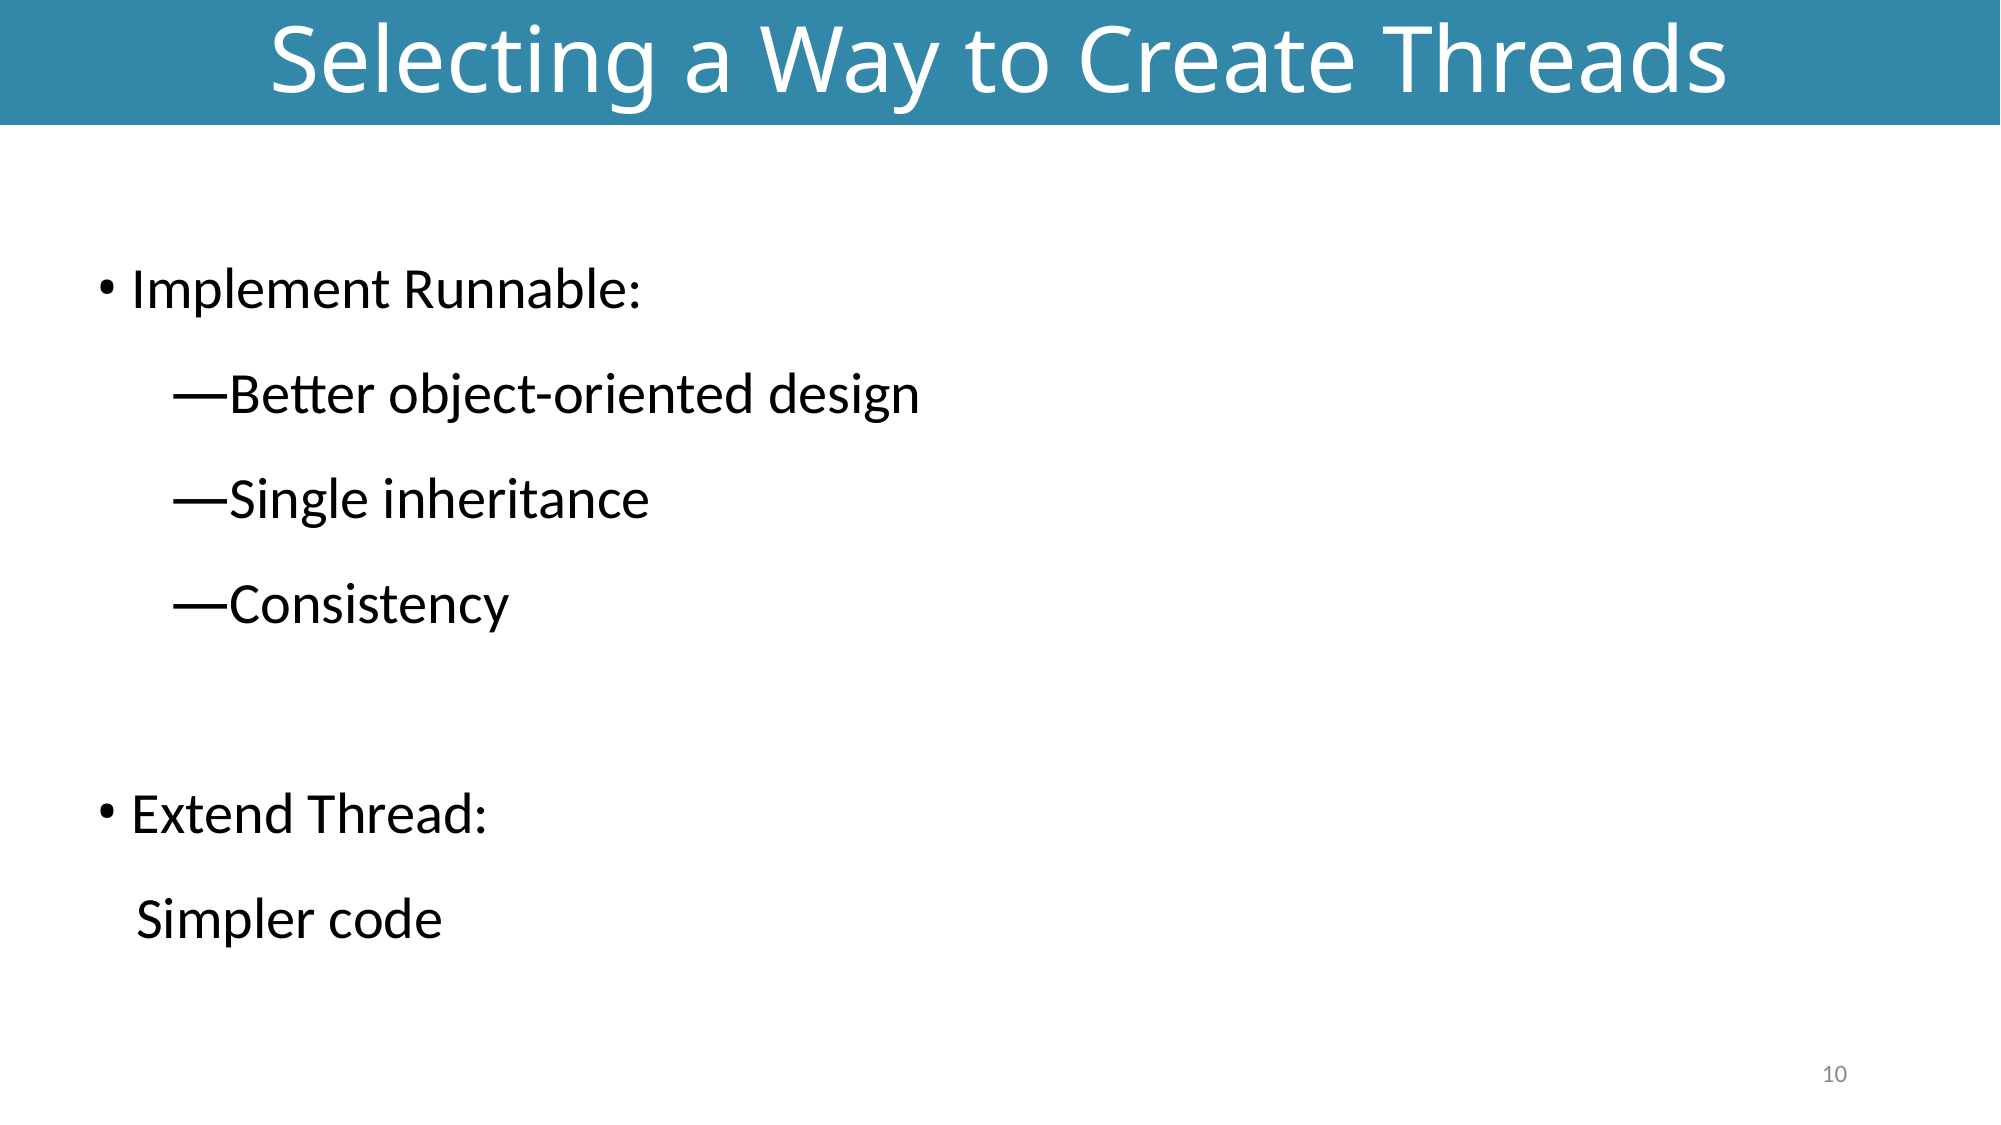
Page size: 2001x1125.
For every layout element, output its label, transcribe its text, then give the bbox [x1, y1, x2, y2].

text_box Implement Runnable: Better object-oriented design Single inheritance Consistency Extend Thread: Simpler code [81, 208, 1916, 958]
slide_number 10 [1412, 1042, 1863, 1103]
title Selecting a Way to Create Threads [0, 0, 2000, 126]
